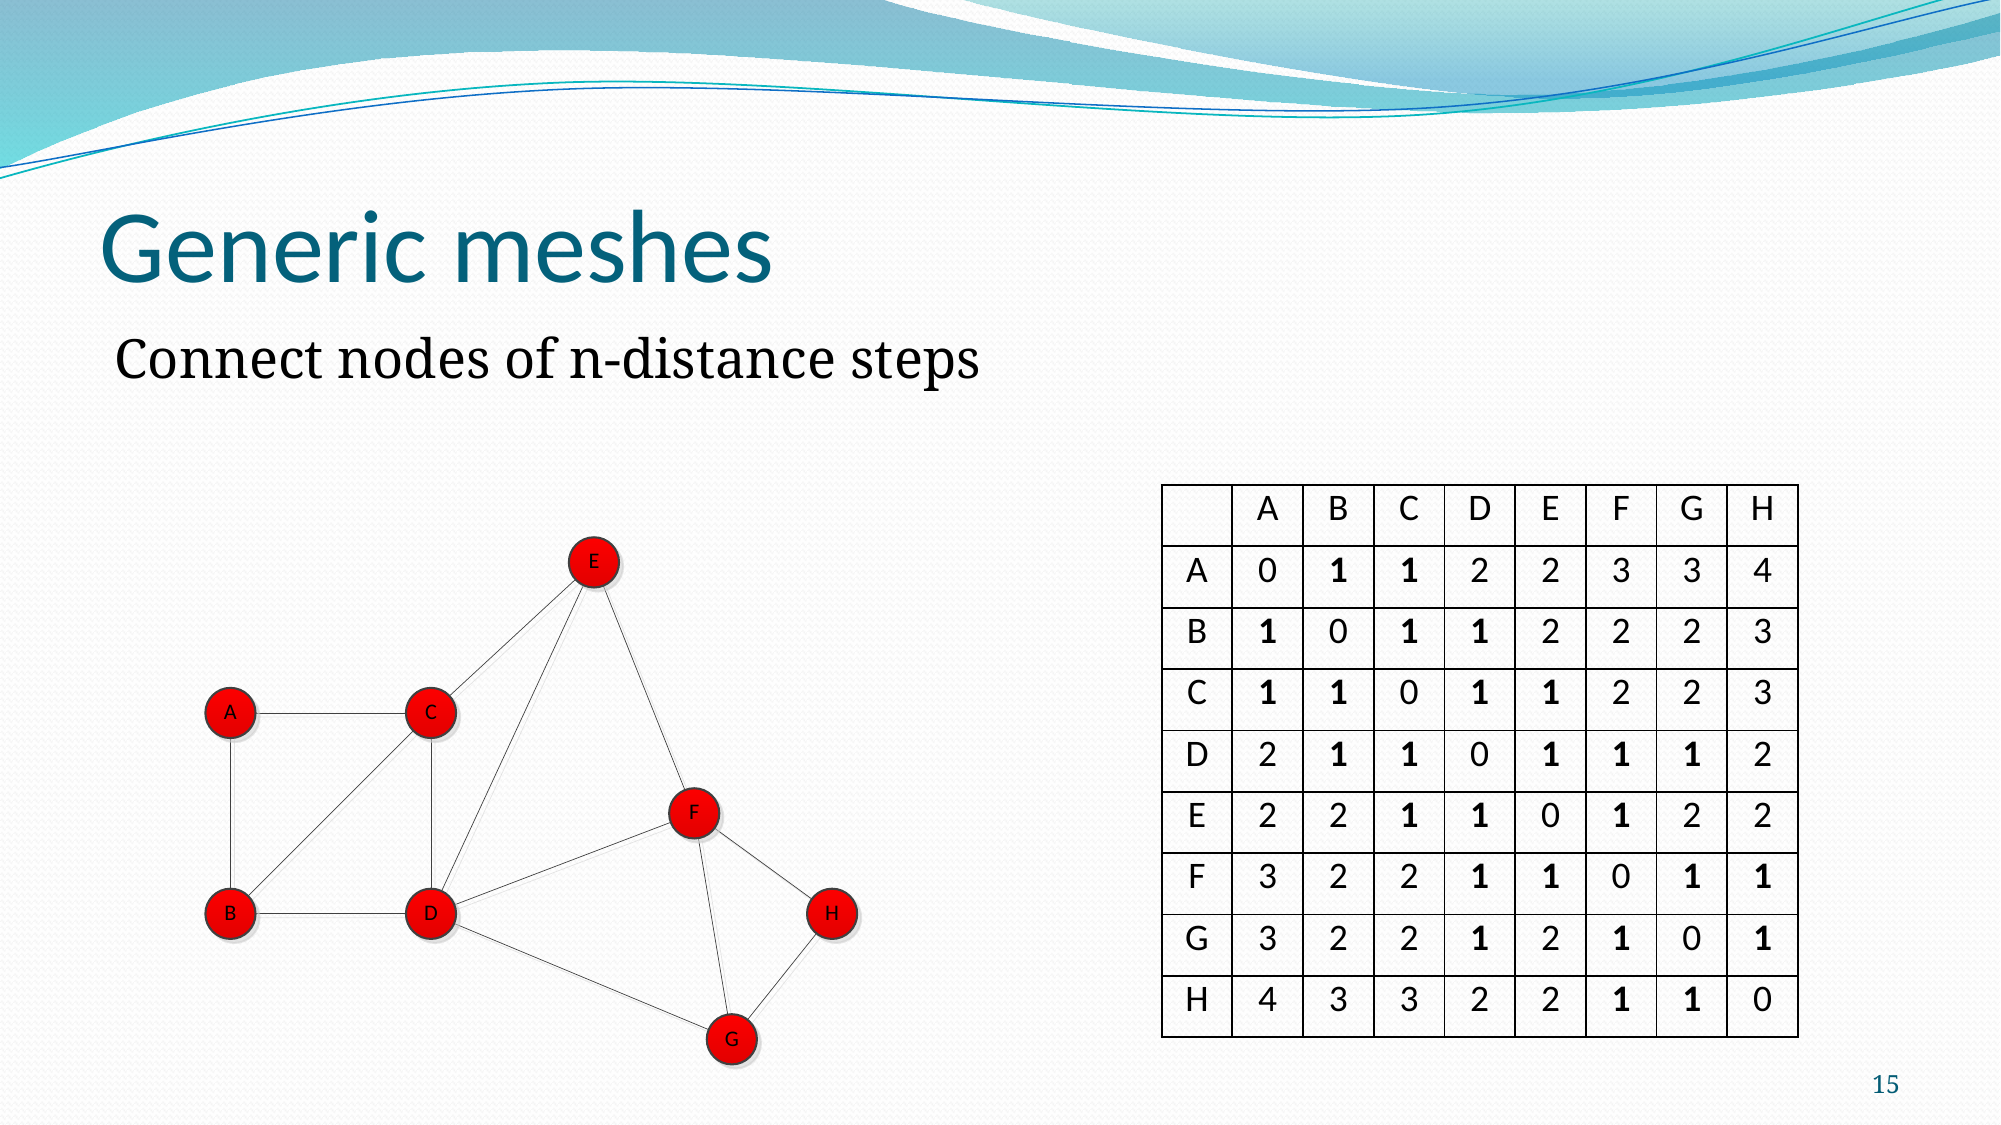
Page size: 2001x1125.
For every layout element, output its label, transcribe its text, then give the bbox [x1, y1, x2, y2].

table_cell G [1163, 915, 1231, 975]
table_cell 2 [1445, 547, 1514, 607]
table_cell F [1163, 854, 1231, 914]
table_cell 2 [1587, 609, 1656, 668]
table_cell A [1163, 547, 1231, 607]
table_cell 1 [1445, 915, 1514, 975]
table_cell H [1163, 977, 1231, 1036]
table_cell 2 [1657, 670, 1726, 730]
table_cell 0 [1233, 547, 1302, 607]
table_cell 3 [1657, 547, 1726, 607]
table_header C [1375, 486, 1444, 545]
table_cell 1 [1728, 915, 1797, 975]
table_cell 1 [1728, 854, 1797, 914]
table_header A [1233, 486, 1302, 545]
table_cell 2 [1516, 977, 1585, 1036]
table_cell D [1163, 731, 1231, 791]
table_cell 2 [1375, 915, 1444, 975]
table_cell 1 [1657, 731, 1726, 791]
table_cell 3 [1233, 915, 1302, 975]
table_header B [1304, 486, 1373, 545]
table_header G [1657, 486, 1726, 545]
table_header E [1516, 486, 1585, 545]
table_cell 1 [1304, 670, 1373, 730]
table_cell 3 [1728, 670, 1797, 730]
table_header [1163, 486, 1231, 545]
table_cell 1 [1516, 731, 1585, 791]
table_cell 2 [1304, 854, 1373, 914]
table_cell 0 [1657, 915, 1726, 975]
table_cell 2 [1587, 670, 1656, 730]
slide_number 15 [1733, 1042, 1900, 1103]
table_cell 1 [1375, 793, 1444, 852]
picture [200, 532, 866, 1073]
table_cell 1 [1516, 854, 1585, 914]
title Generic meshes [99, 115, 1900, 303]
table_cell 0 [1304, 609, 1373, 668]
table_cell 3 [1304, 977, 1373, 1036]
table_cell 2 [1657, 609, 1726, 668]
table_cell 0 [1728, 977, 1797, 1036]
list Connect nodes of n-distance steps [99, 317, 1900, 1038]
table_cell 2 [1728, 793, 1797, 852]
table_cell 1 [1657, 854, 1726, 914]
table_cell 1 [1587, 915, 1656, 975]
table_cell 0 [1375, 670, 1444, 730]
table_cell 1 [1657, 977, 1726, 1036]
table_cell 1 [1516, 670, 1585, 730]
table_cell 2 [1233, 793, 1302, 852]
table_cell 1 [1445, 609, 1514, 668]
table_cell 1 [1445, 670, 1514, 730]
table_cell 4 [1233, 977, 1302, 1036]
table_cell E [1163, 793, 1231, 852]
table_cell 1 [1375, 609, 1444, 668]
table_cell 0 [1445, 731, 1514, 791]
table_cell 1 [1233, 609, 1302, 668]
table_cell 2 [1304, 915, 1373, 975]
table_cell 1 [1587, 977, 1656, 1036]
table_cell 2 [1516, 915, 1585, 975]
table_cell 2 [1304, 793, 1373, 852]
table_cell 4 [1728, 547, 1797, 607]
table_header F [1587, 486, 1656, 545]
table_cell 3 [1587, 547, 1656, 607]
table_cell 2 [1375, 854, 1444, 914]
table_cell 1 [1587, 731, 1656, 791]
table_header H [1728, 486, 1797, 545]
table_cell C [1163, 670, 1231, 730]
table_cell 2 [1728, 731, 1797, 791]
table_cell 2 [866, 535, 872, 1038]
table_cell 2 [193, 534, 200, 1038]
table_cell 1 [1304, 731, 1373, 791]
table_cell 2 [1445, 977, 1514, 1036]
table_cell 0 [1587, 854, 1656, 914]
table_cell 2 [1516, 547, 1585, 607]
table_cell 1 [1587, 793, 1656, 852]
table_cell 1 [1233, 670, 1302, 730]
table_cell B [1163, 609, 1231, 668]
table_cell 3 [1233, 854, 1302, 914]
table_cell 2 [1516, 609, 1585, 668]
table_cell 3 [1375, 977, 1444, 1036]
table_cell 1 [1375, 547, 1444, 607]
table_cell 1 [1304, 547, 1373, 607]
table_cell 1 [1445, 793, 1514, 852]
table_cell 1 [1445, 854, 1514, 914]
table_cell 2 [1233, 731, 1302, 791]
table_cell 3 [1728, 609, 1797, 668]
table_cell 2 [1657, 793, 1726, 852]
table_cell 0 [1516, 793, 1585, 852]
table_cell 1 [1375, 731, 1444, 791]
table_header D [1445, 486, 1514, 545]
